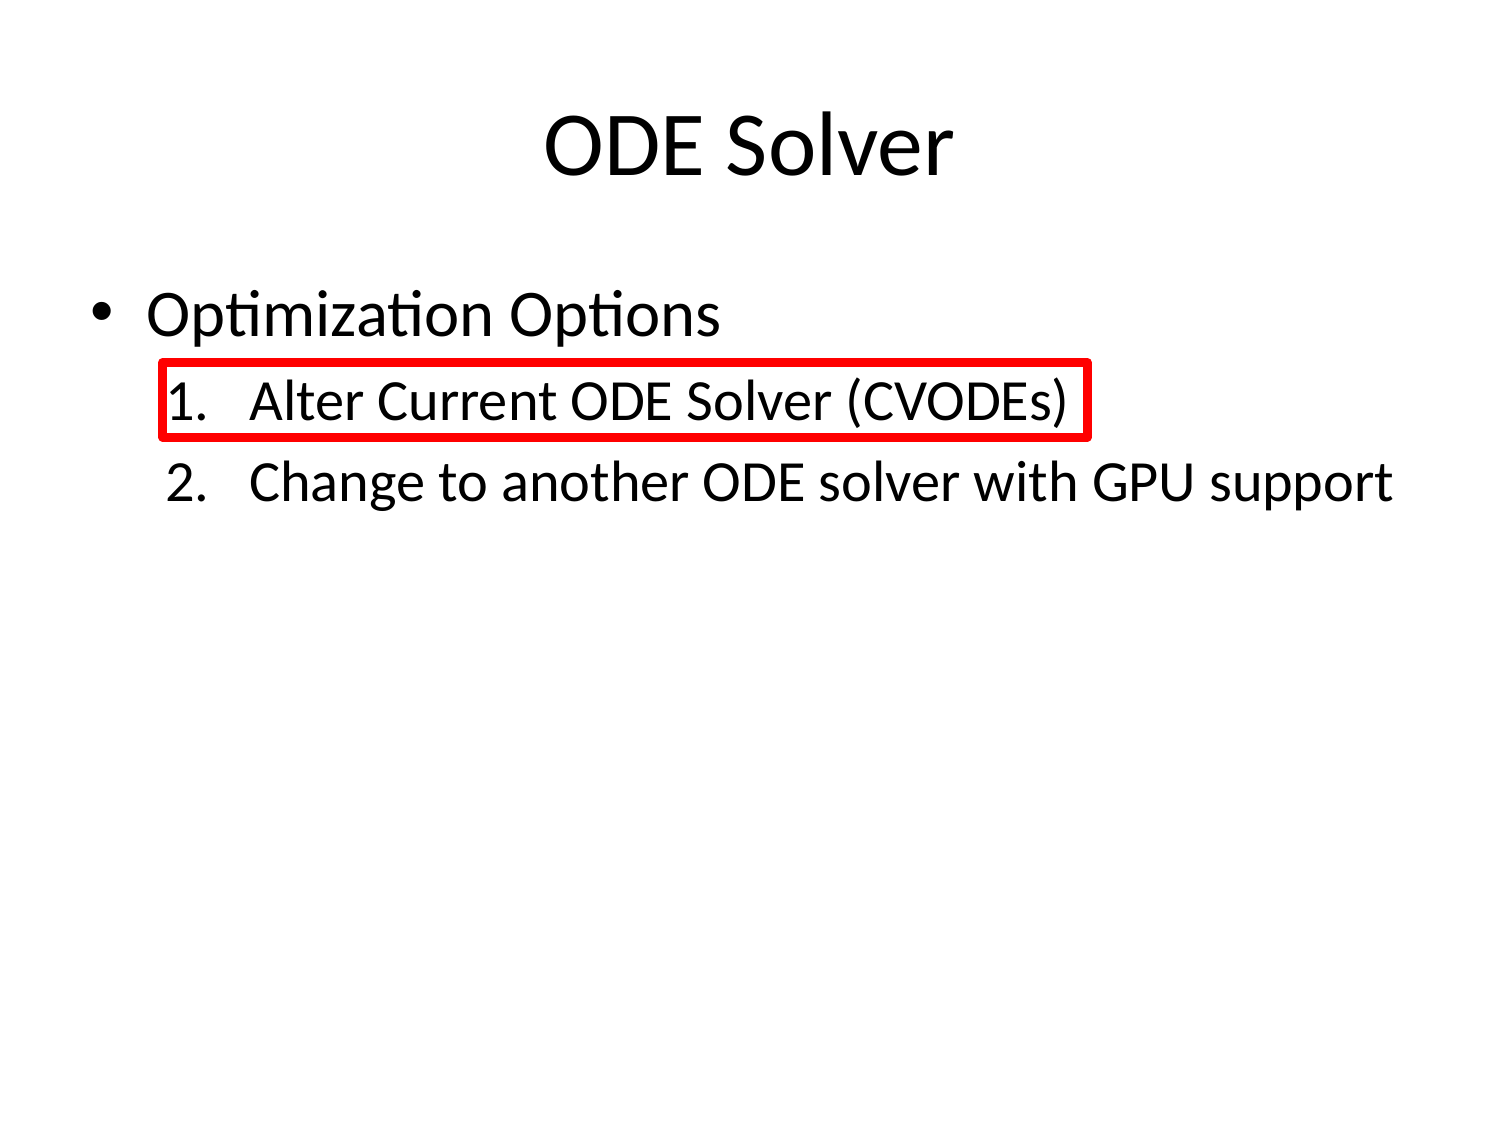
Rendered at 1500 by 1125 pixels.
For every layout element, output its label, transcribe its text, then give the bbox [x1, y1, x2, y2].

title ODE Solver [75, 45, 1425, 233]
text_box [160, 360, 1090, 439]
list Optimization Options Alter Current ODE Solver (CVODEs) Change to another ODE solver with GPU support [75, 262, 1425, 1005]
